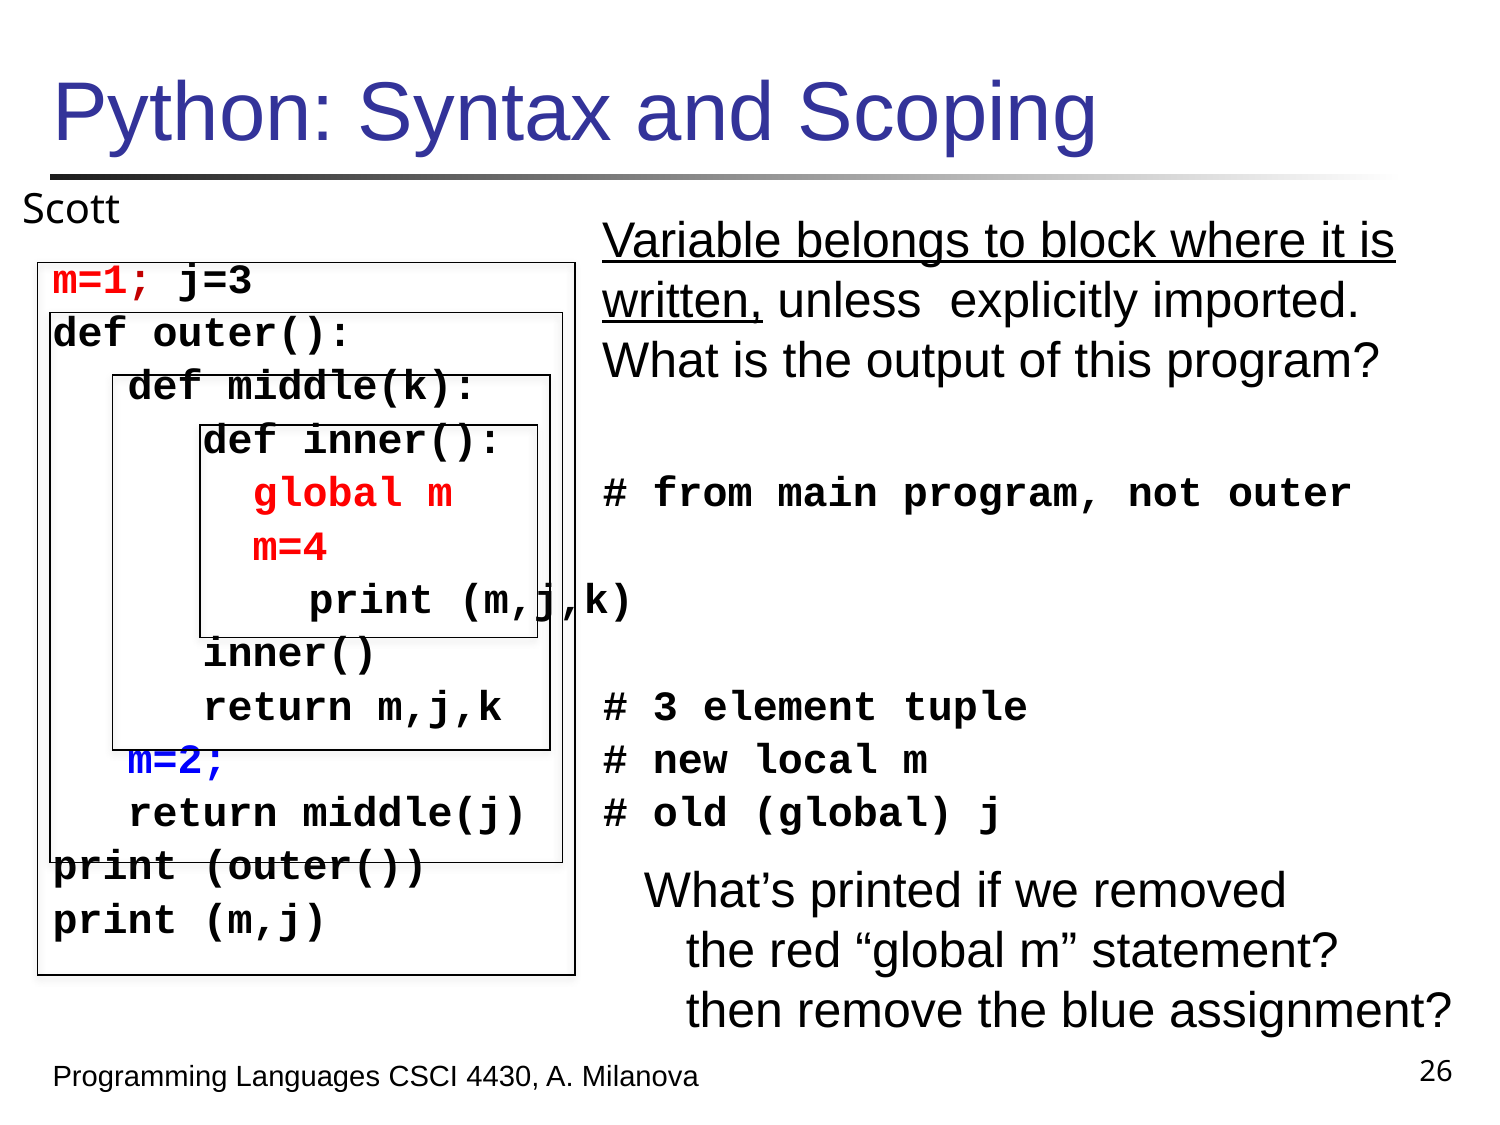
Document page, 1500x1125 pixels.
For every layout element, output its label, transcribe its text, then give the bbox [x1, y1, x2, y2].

title Python: Syntax and Scoping [37, 0, 1466, 165]
text_box [49, 312, 563, 863]
list m=1; j=3 def outer(): def middle(k): def inner(): global m # from main program, not outer m=4 print (m,j,k) inner() return m,j,k # 3 element tuple m=2; # new local m return middle(j) # old (global) j print (outer()) print (m,j) [37, 249, 1469, 1038]
text_box [112, 374, 550, 750]
text_box Variable belongs to block where it is written, unless explicitly imported. What is the output of this program? [587, 199, 1500, 395]
text_box [37, 262, 575, 975]
slide_number 26 [1155, 1045, 1468, 1100]
text_box Scott [7, 174, 136, 240]
footer Programming Languages CSCI 4430, A. Milanova [37, 1038, 813, 1100]
text_box What’s printed if we removed the red “global m” statement? then remove the blue assignment? [628, 849, 1468, 1045]
text_box [200, 424, 538, 638]
